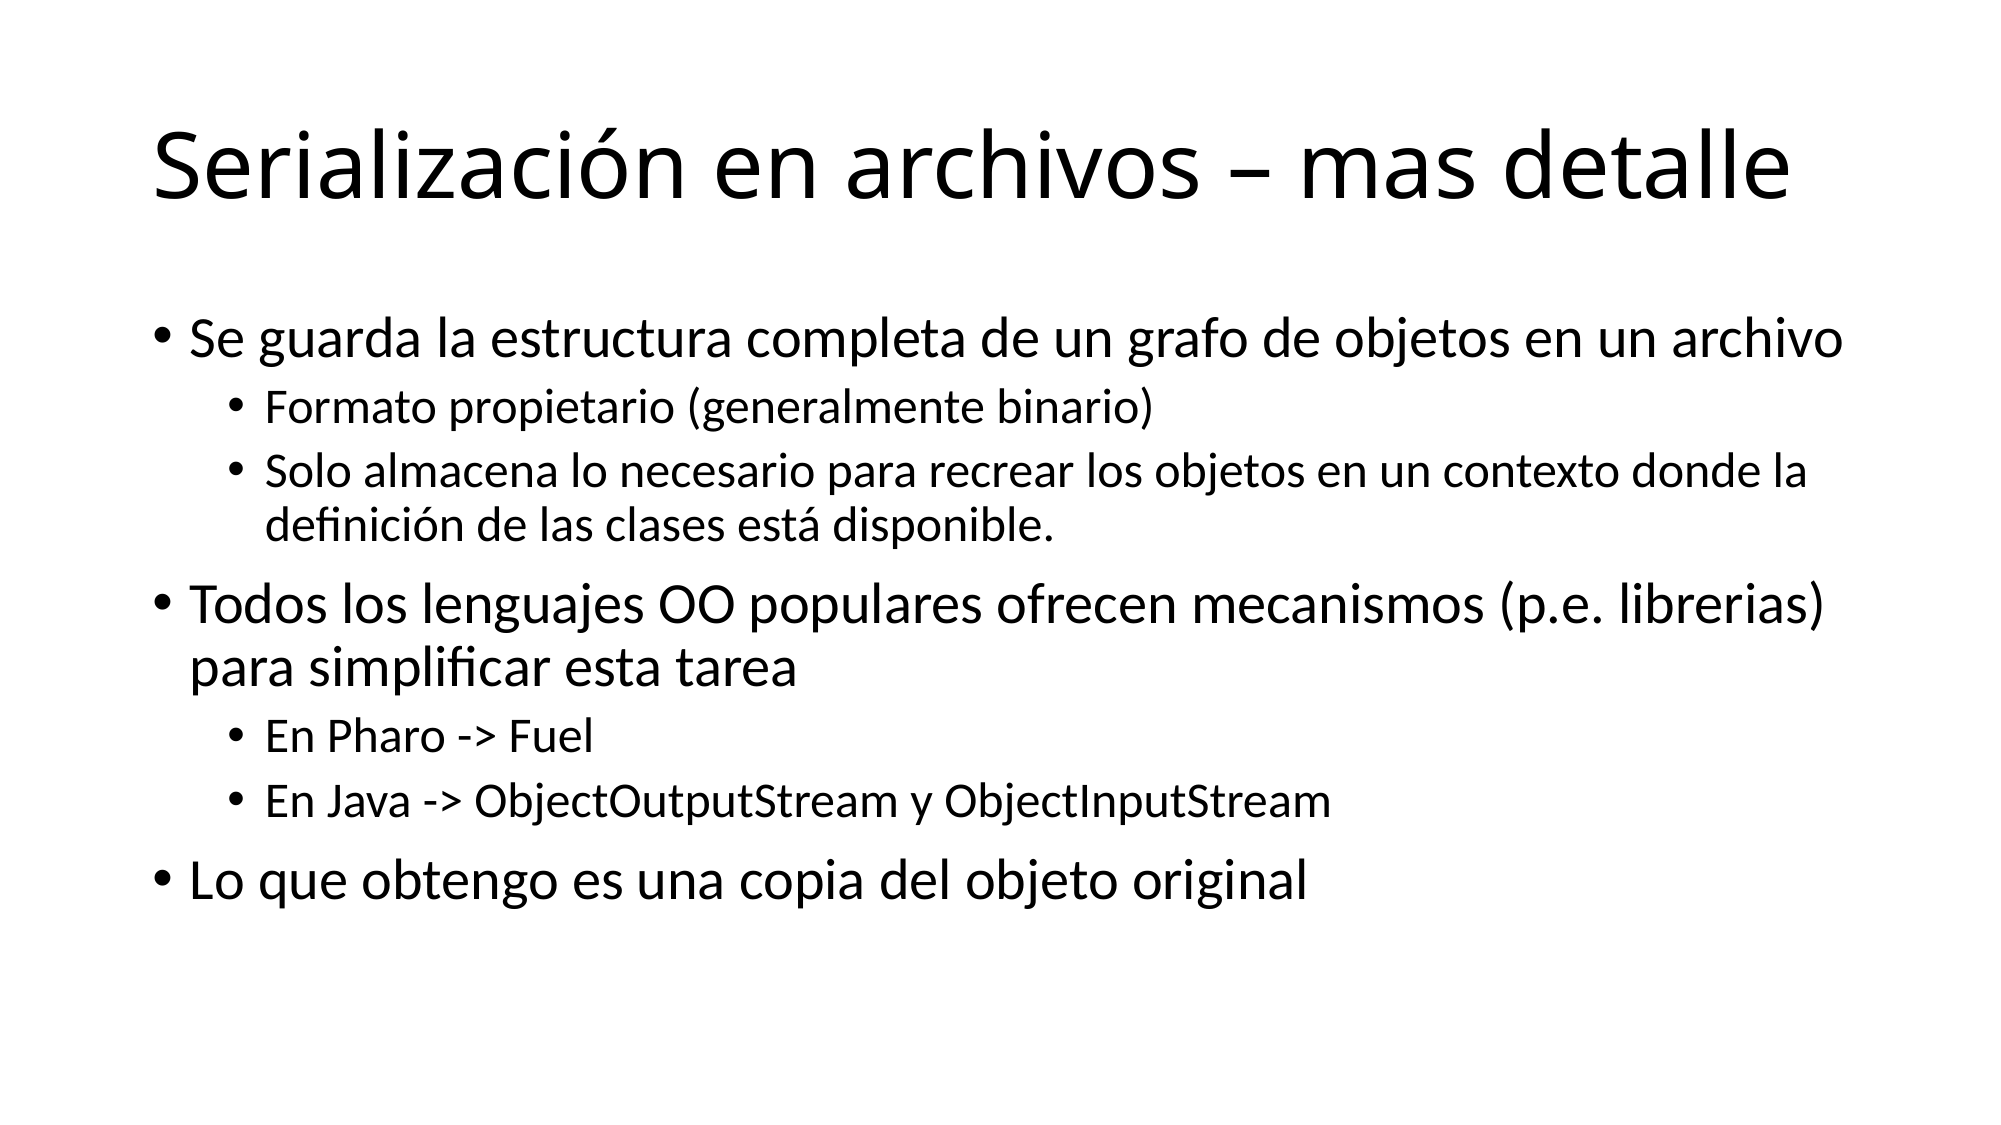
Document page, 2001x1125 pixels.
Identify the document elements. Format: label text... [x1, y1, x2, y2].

title Serialización en archivos – mas detalle [137, 59, 1863, 278]
list Se guarda la estructura completa de un grafo de objetos en un archivo Formato propietario (generalmente binario) Solo almacena lo necesario para recrear los objetos en un contexto donde la definición de las clases está disponible. Todos los lenguajes OO populares ofrecen mecanismos (p.e. librerias) para simplificar esta tarea En Pharo -> Fuel En Java -> ObjectOutputStream y ObjectInputStream Lo que obtengo es una copia del objeto original [137, 299, 1863, 1014]
